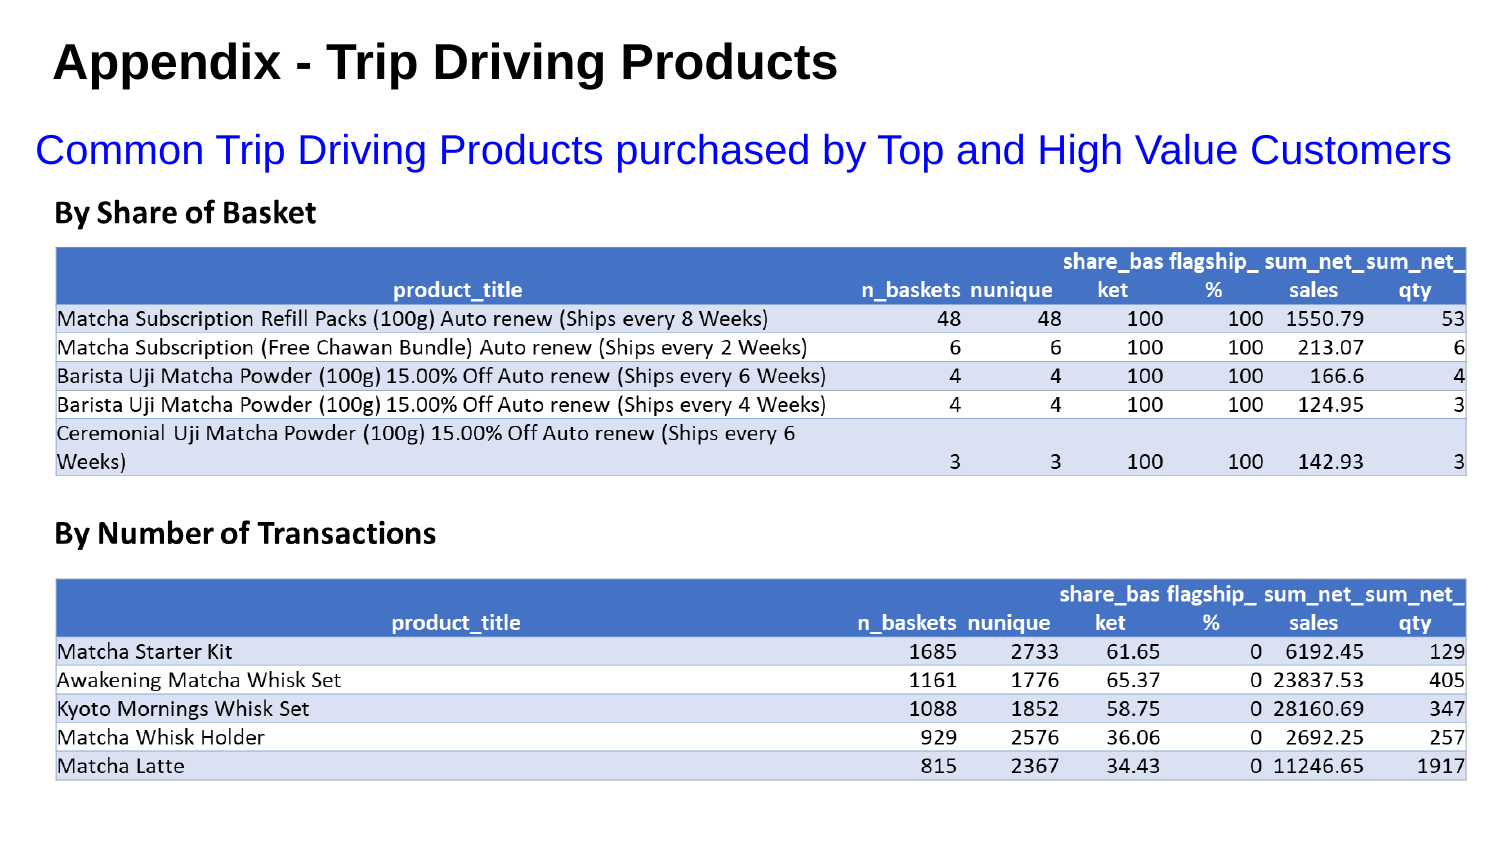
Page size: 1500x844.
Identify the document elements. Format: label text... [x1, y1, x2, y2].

picture [33, 180, 1467, 794]
text_box Common Trip Driving Products purchased by Top and High Value Customers [20, 99, 1500, 188]
title Appendix - Trip Driving Products [37, 14, 1435, 99]
